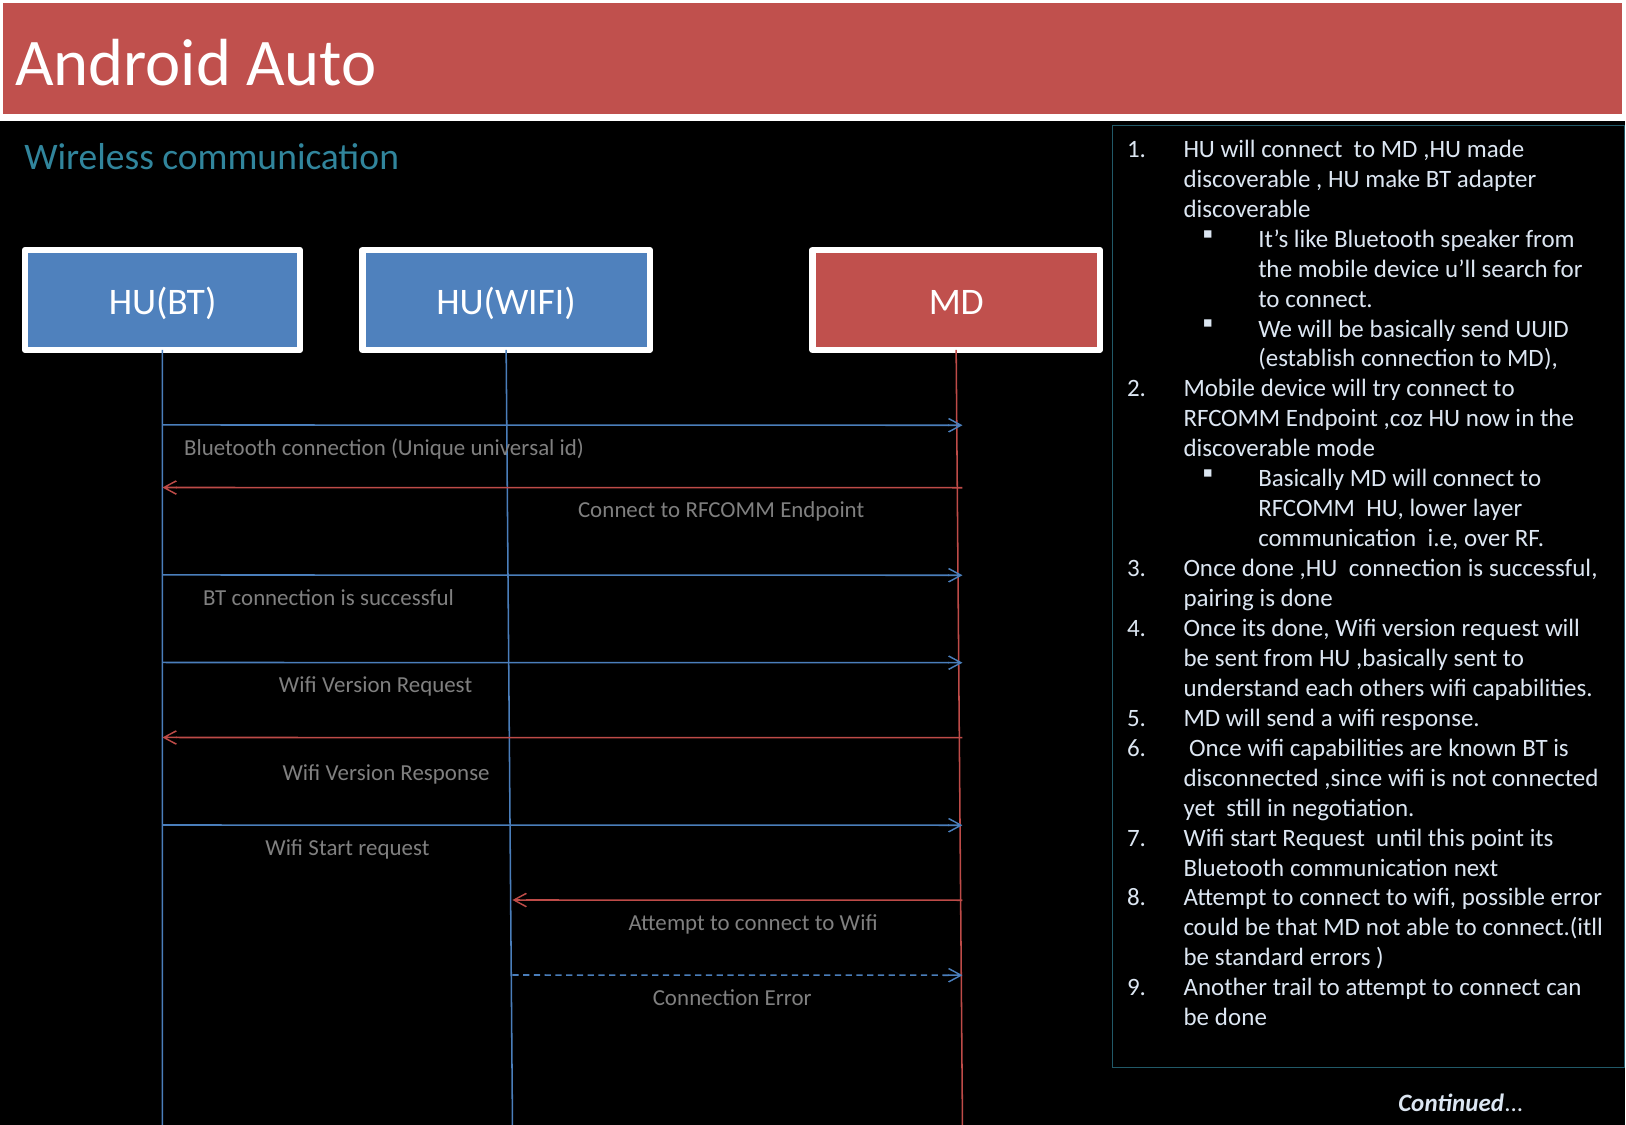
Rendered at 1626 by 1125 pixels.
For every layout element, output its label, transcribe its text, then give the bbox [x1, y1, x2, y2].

text_box Connection Error [638, 985, 828, 1018]
text_box Bluetooth connection (Unique universal id) [169, 434, 600, 468]
text_box Attempt to connect to Wifi [613, 910, 894, 943]
text_box Wireless communication [9, 124, 415, 185]
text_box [571, 734, 1348, 741]
text_box Connect to RFCOMM Endpoint [563, 497, 886, 530]
text_box MD [809, 247, 1103, 353]
title Android Auto [0, 0, 1625, 121]
text_box HU(WIFI) [359, 247, 653, 353]
text_box Wifi Version Response [267, 750, 505, 793]
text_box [121, 734, 567, 741]
text_box Continued... [1308, 1079, 1625, 1125]
text_box HU will connect to MD ,HU made discoverable , HU make BT adapter discoverable It’s like Bluetooth speaker from the mobile device u’ll search for to connect. We will be basically send UUID (establish connection to MD), Mobile device will try connect to RFCOMM Endpoint ,coz HU now in the discoverable mode Basically MD will connect to RFCOMM HU, lower layer communication i.e, over RF. Once done ,HU connection is successful, pairing is done Once its done, Wifi version request will be sent from HU ,basically sent to understand each others wifi capabilities. MD will send a wifi response. Once wifi capabilities are known BT is disconnected ,since wifi is not connected yet still in negotiation. Wifi start Request until this point its Bluetooth communication next Attempt to connect to wifi, possible error could be that MD not able to connect.(itll be standard errors ) Another trail to attempt to connect can be done [1112, 125, 1625, 1068]
text_box BT connection is successful [188, 585, 470, 618]
text_box Wifi Start request [250, 835, 445, 868]
text_box HU(BT) [22, 247, 303, 353]
text_box Wifi Version Request [264, 672, 488, 705]
